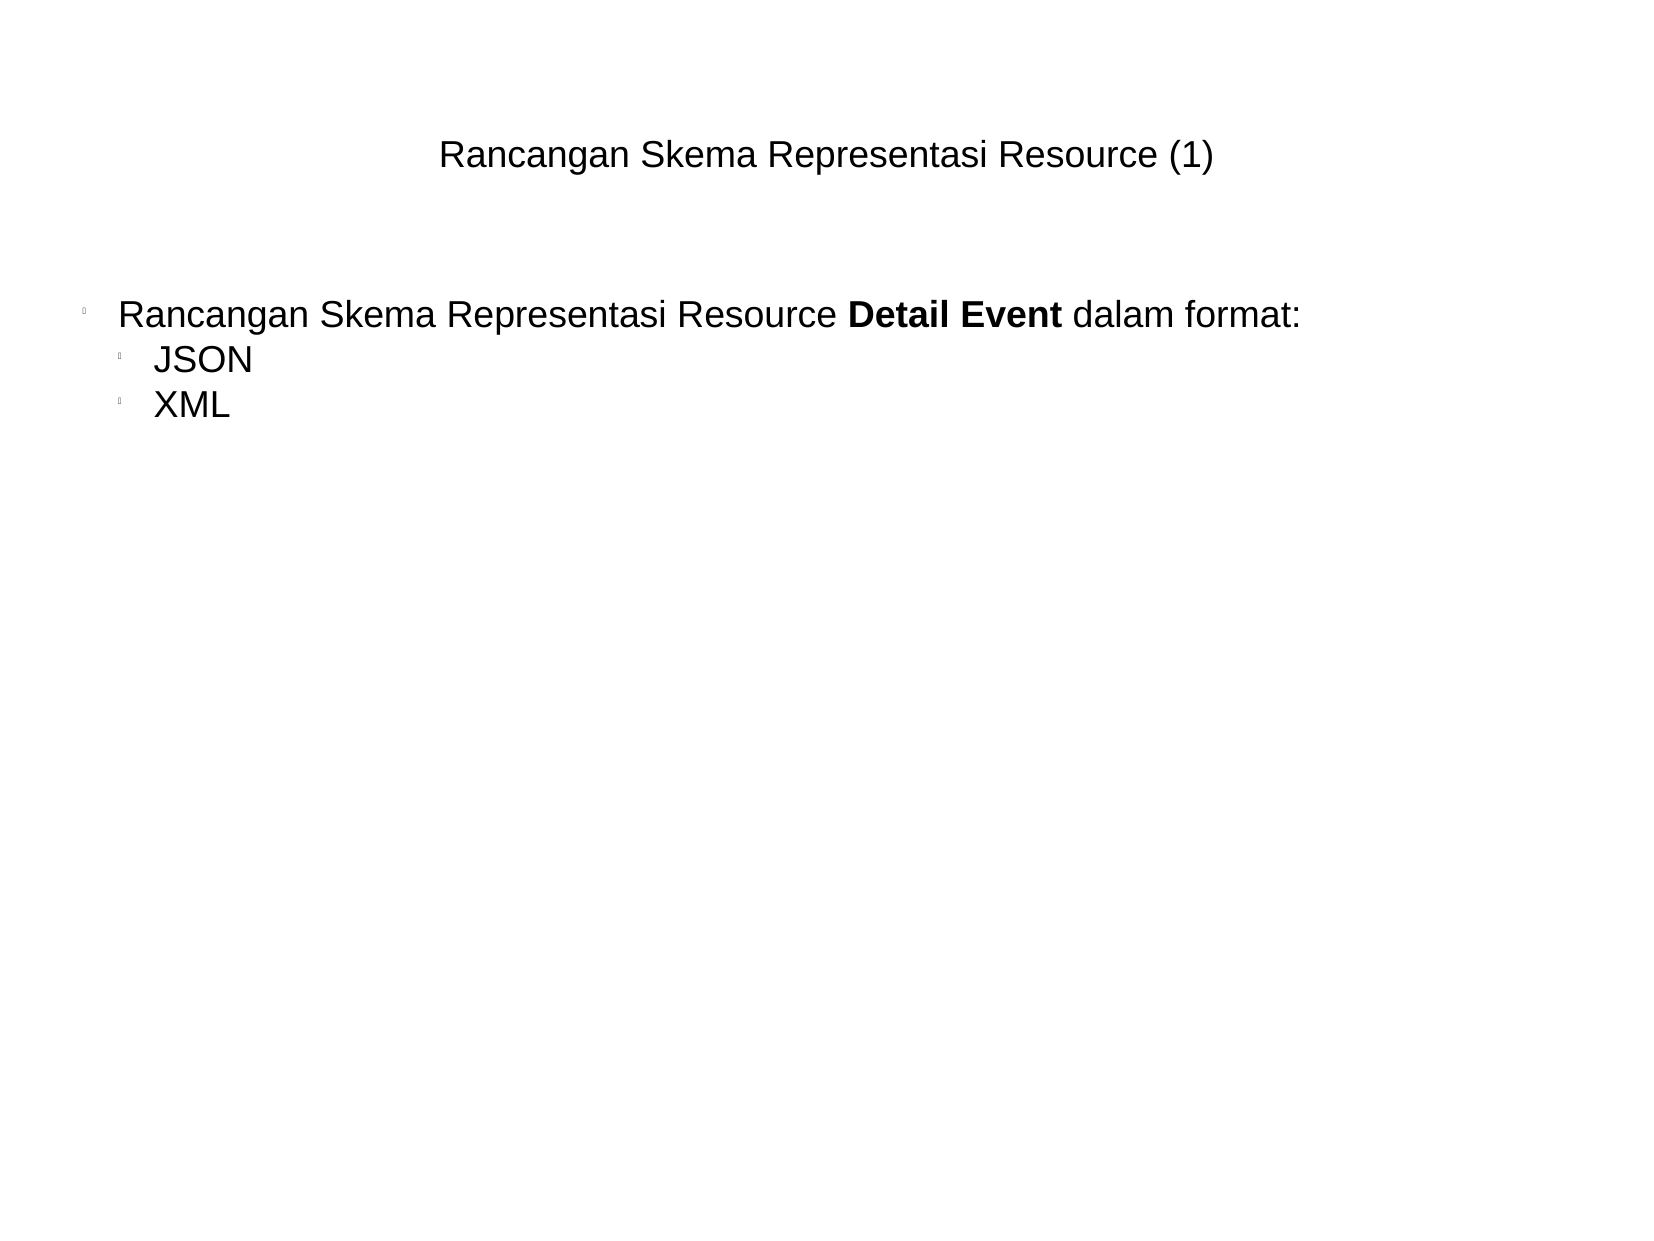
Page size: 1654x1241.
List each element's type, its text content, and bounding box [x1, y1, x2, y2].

text_box Rancangan Skema Representasi Resource Detail Event dalam format: JSON XML [82, 290, 1538, 1010]
text_box Rancangan Skema Representasi Resource (1) [82, 49, 1571, 257]
